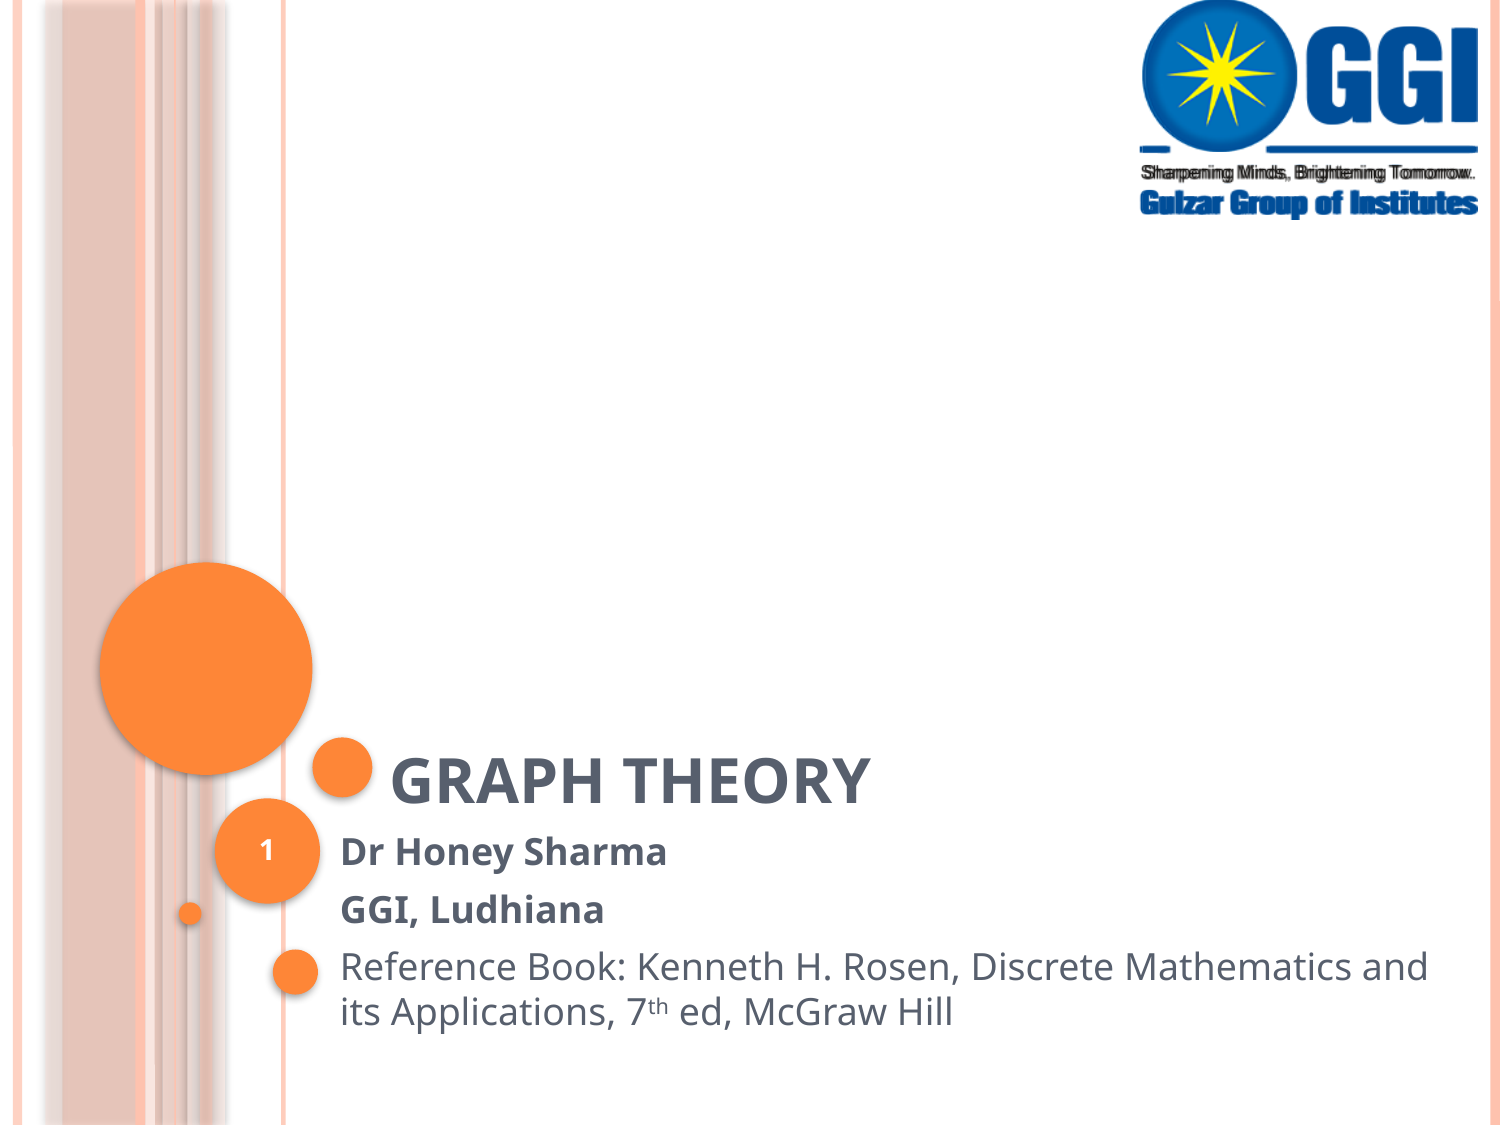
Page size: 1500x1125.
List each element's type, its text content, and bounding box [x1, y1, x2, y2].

subtitle Dr Honey Sharma GGI, Ludhiana Reference Book: Kenneth H. Rosen, Discrete Mathematics and its Applications, 7th ed, McGraw Hill [324, 820, 1463, 1046]
picture [1137, 0, 1478, 220]
title Graph Theory [375, 512, 1388, 820]
slide_number 1 [217, 808, 318, 894]
